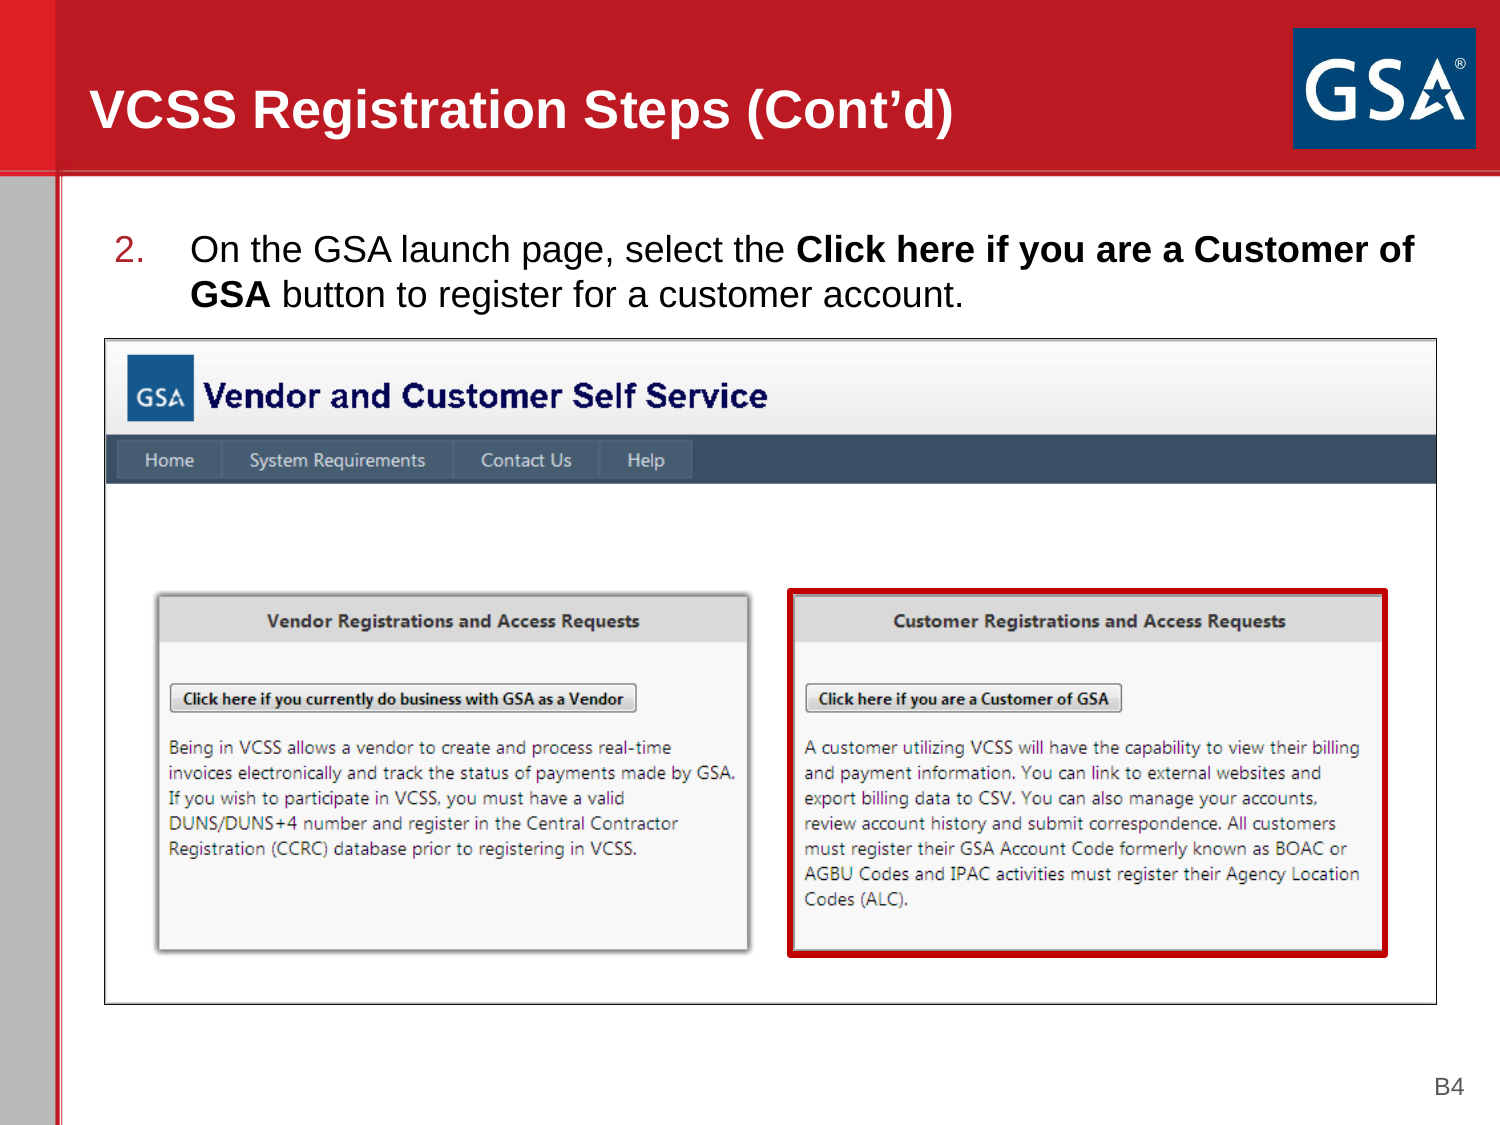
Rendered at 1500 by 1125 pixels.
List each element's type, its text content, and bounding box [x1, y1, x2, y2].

text_box B4 [1419, 1063, 1500, 1109]
list On the GSA launch page, select the Click here if you are a Customer of GSA button to register for a customer account. [98, 217, 1447, 345]
picture [104, 338, 1436, 1004]
title VCSS Registration Steps (Cont’d) [74, 54, 1440, 148]
picture [0, 0, 1500, 1125]
